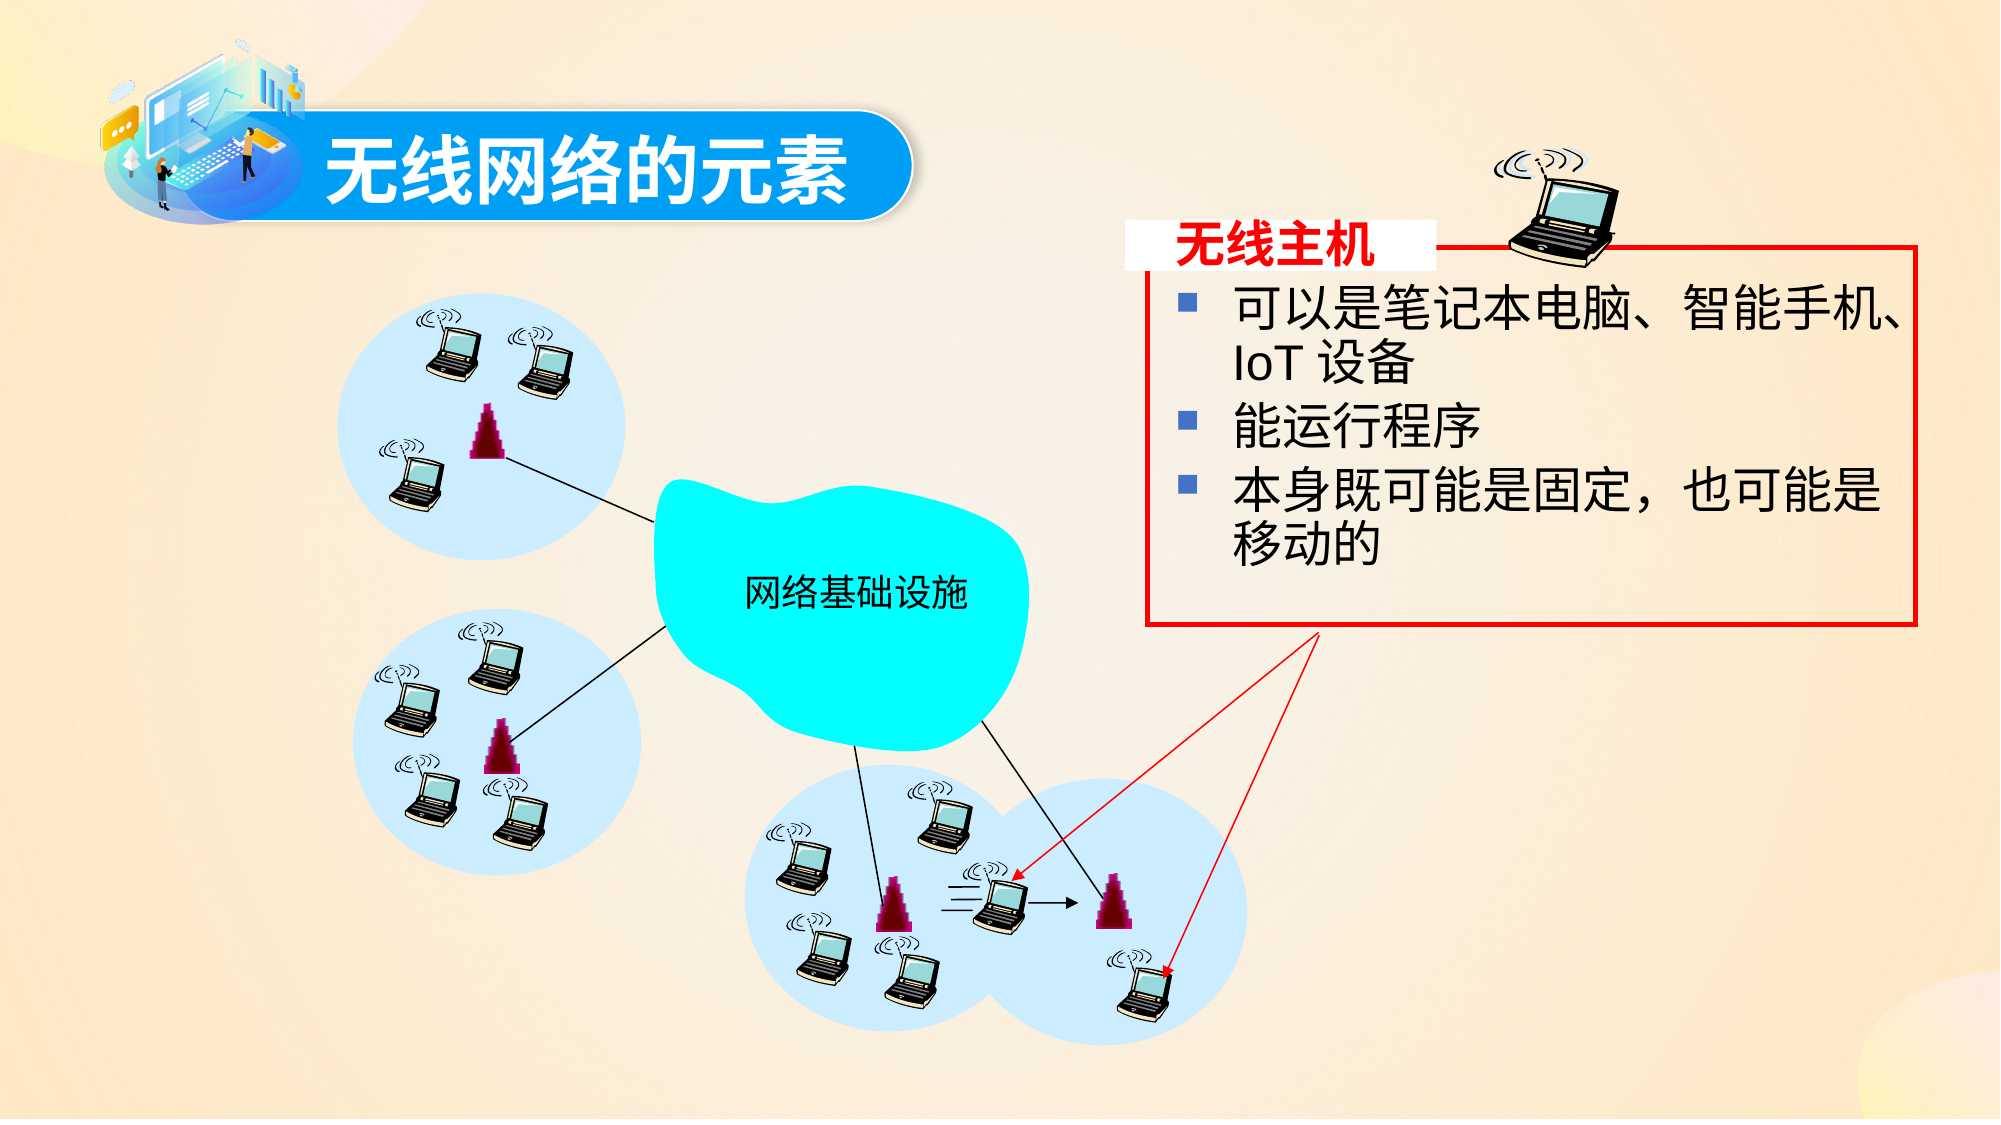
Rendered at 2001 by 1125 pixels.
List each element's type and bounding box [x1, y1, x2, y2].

text_box [374, 662, 440, 738]
text_box [907, 779, 973, 855]
text_box [1011, 146, 1930, 979]
text_box [765, 821, 832, 897]
text_box [1003, 809, 1011, 826]
text_box [482, 775, 549, 851]
text_box [941, 860, 1011, 936]
text_box [1106, 979, 1173, 1023]
text_box [990, 970, 1228, 1046]
text_box [786, 910, 852, 986]
text_box [337, 293, 626, 561]
text_box [457, 620, 524, 696]
text_box [352, 608, 641, 876]
text_box [70, 0, 994, 235]
text_box [650, 469, 1039, 759]
picture [0, 0, 2000, 1119]
text_box [874, 934, 940, 1010]
text_box [744, 764, 1011, 1032]
text_box [394, 752, 461, 828]
